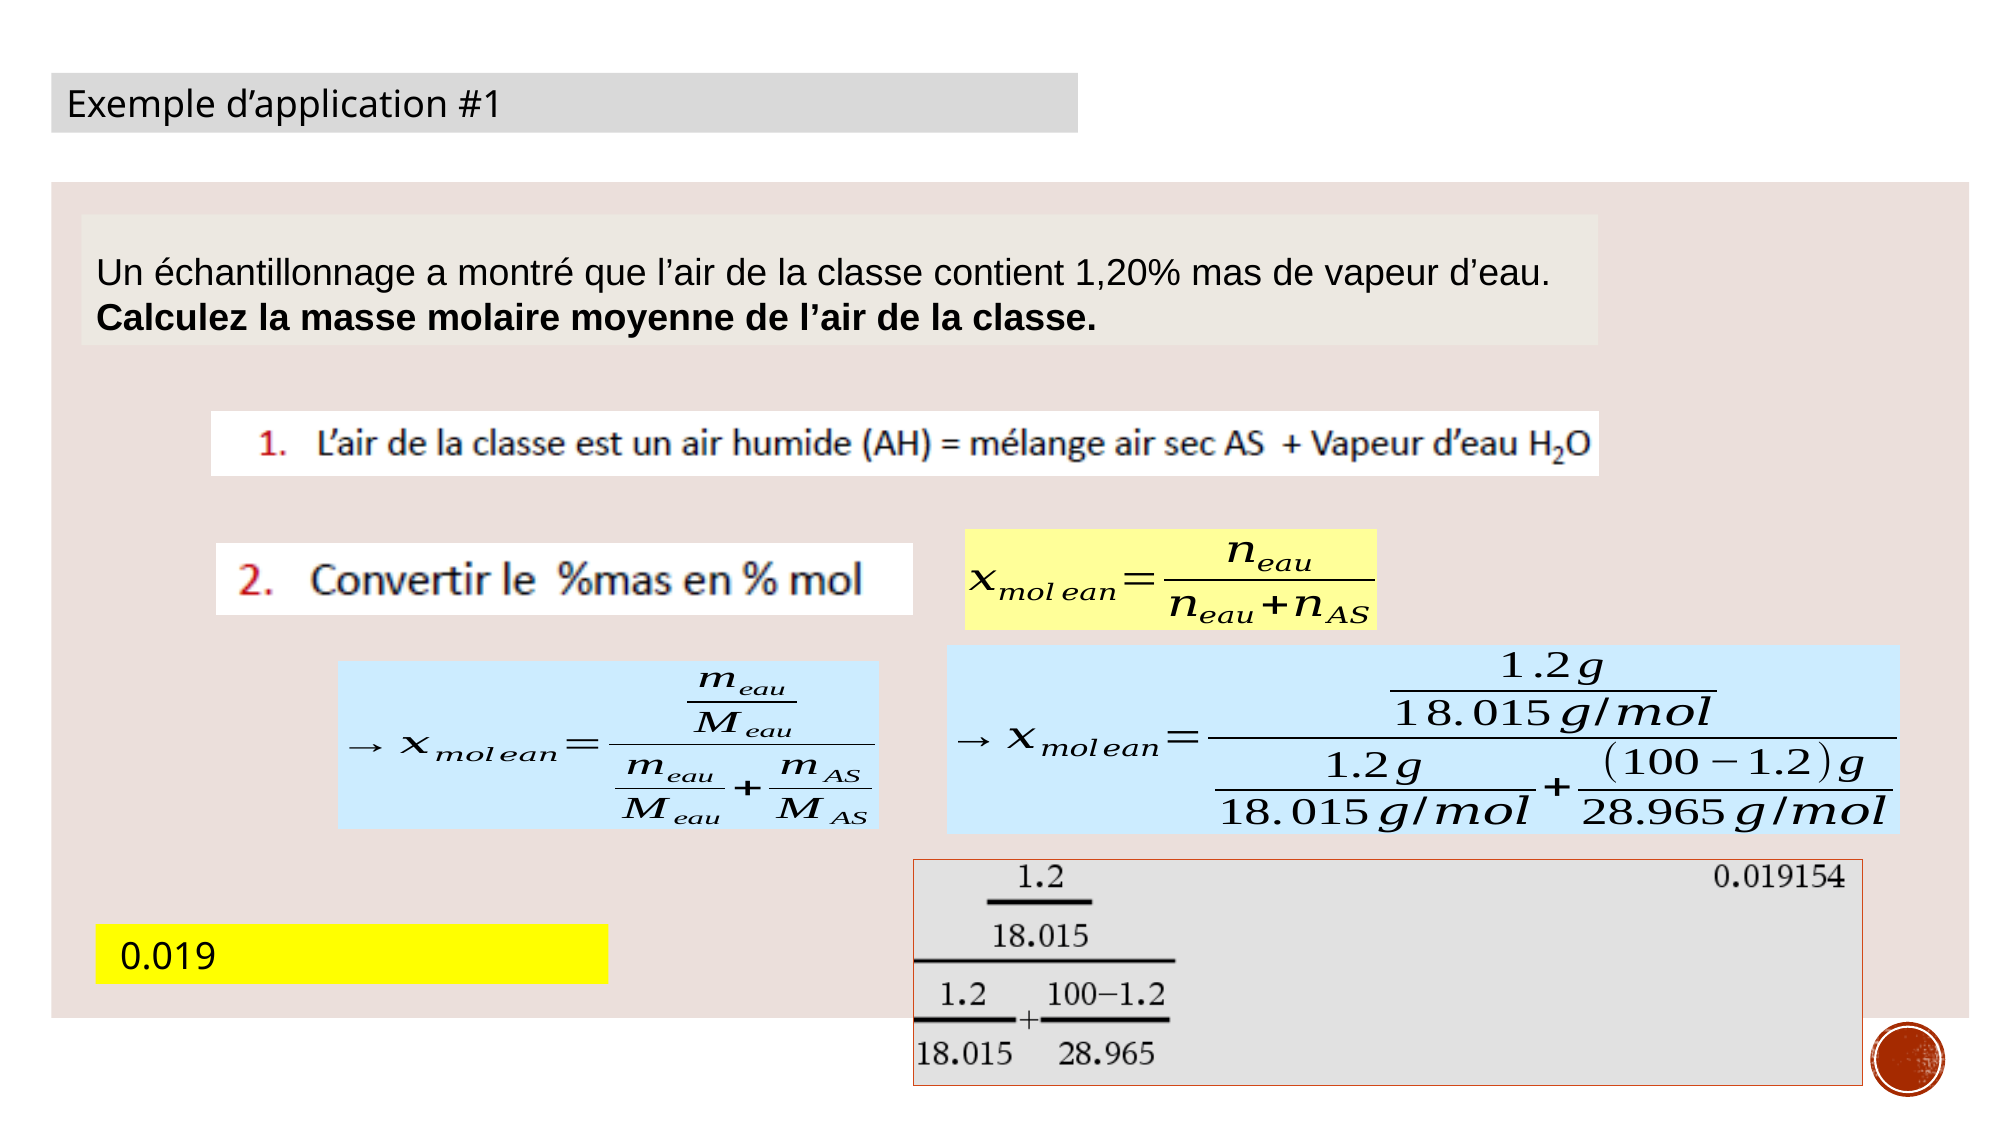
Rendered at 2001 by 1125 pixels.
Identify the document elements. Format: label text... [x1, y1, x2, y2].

picture [914, 860, 1863, 1085]
text_box [50, 181, 1970, 1019]
picture [216, 543, 913, 615]
text_box Un échantillonnage a montré que l’air de la classe contient 1,20% mas de vapeur d’eau. Calculez la masse molaire moyenne de l’air de la classe. [81, 214, 1599, 346]
picture [211, 411, 1599, 476]
text_box Exemple d’application #1 [51, 72, 1078, 133]
